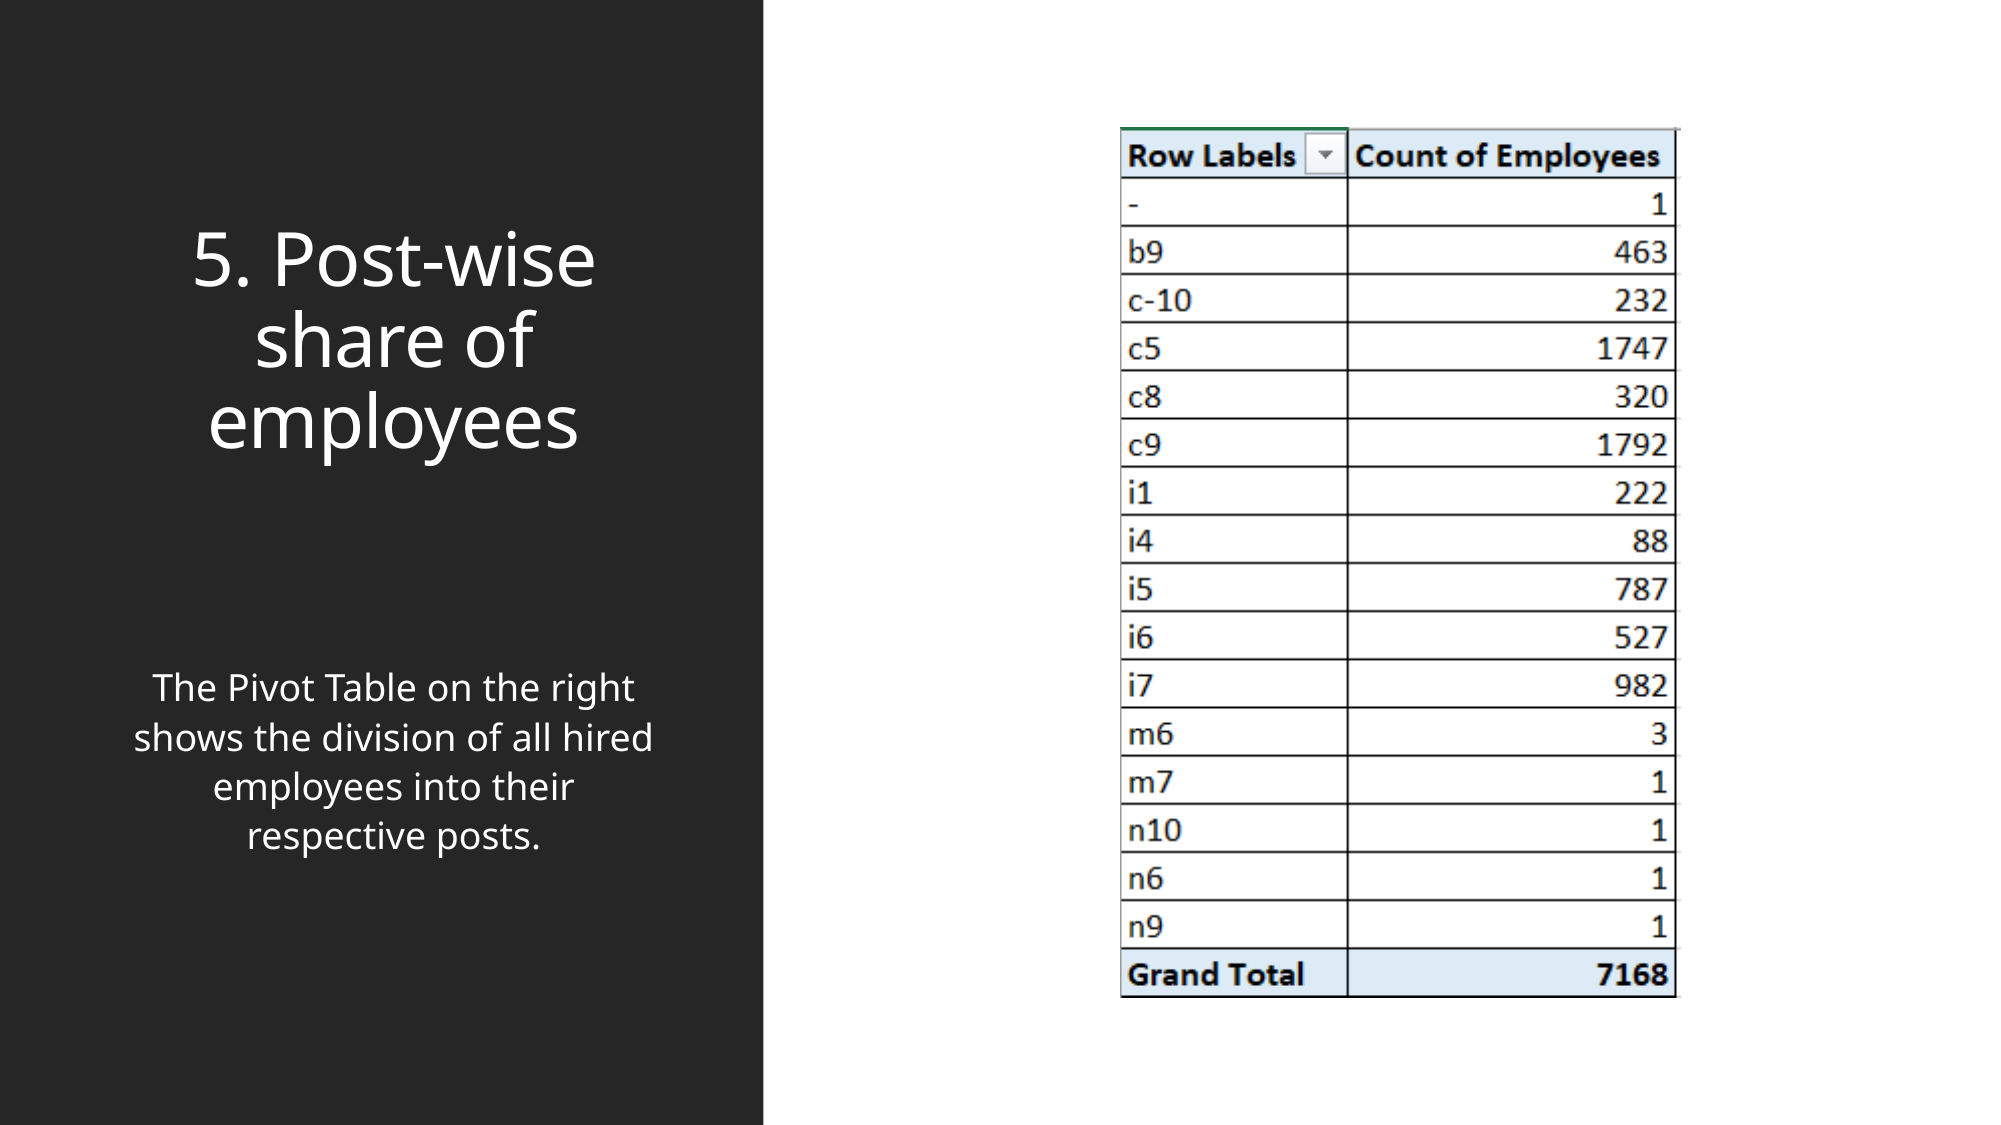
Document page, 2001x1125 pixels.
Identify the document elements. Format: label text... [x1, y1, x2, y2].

list The Pivot Table on the right shows the division of all hired employees into their respective posts. [105, 499, 683, 1002]
title 5. Post-wise share of employees [105, 128, 683, 473]
picture [1120, 127, 1681, 998]
